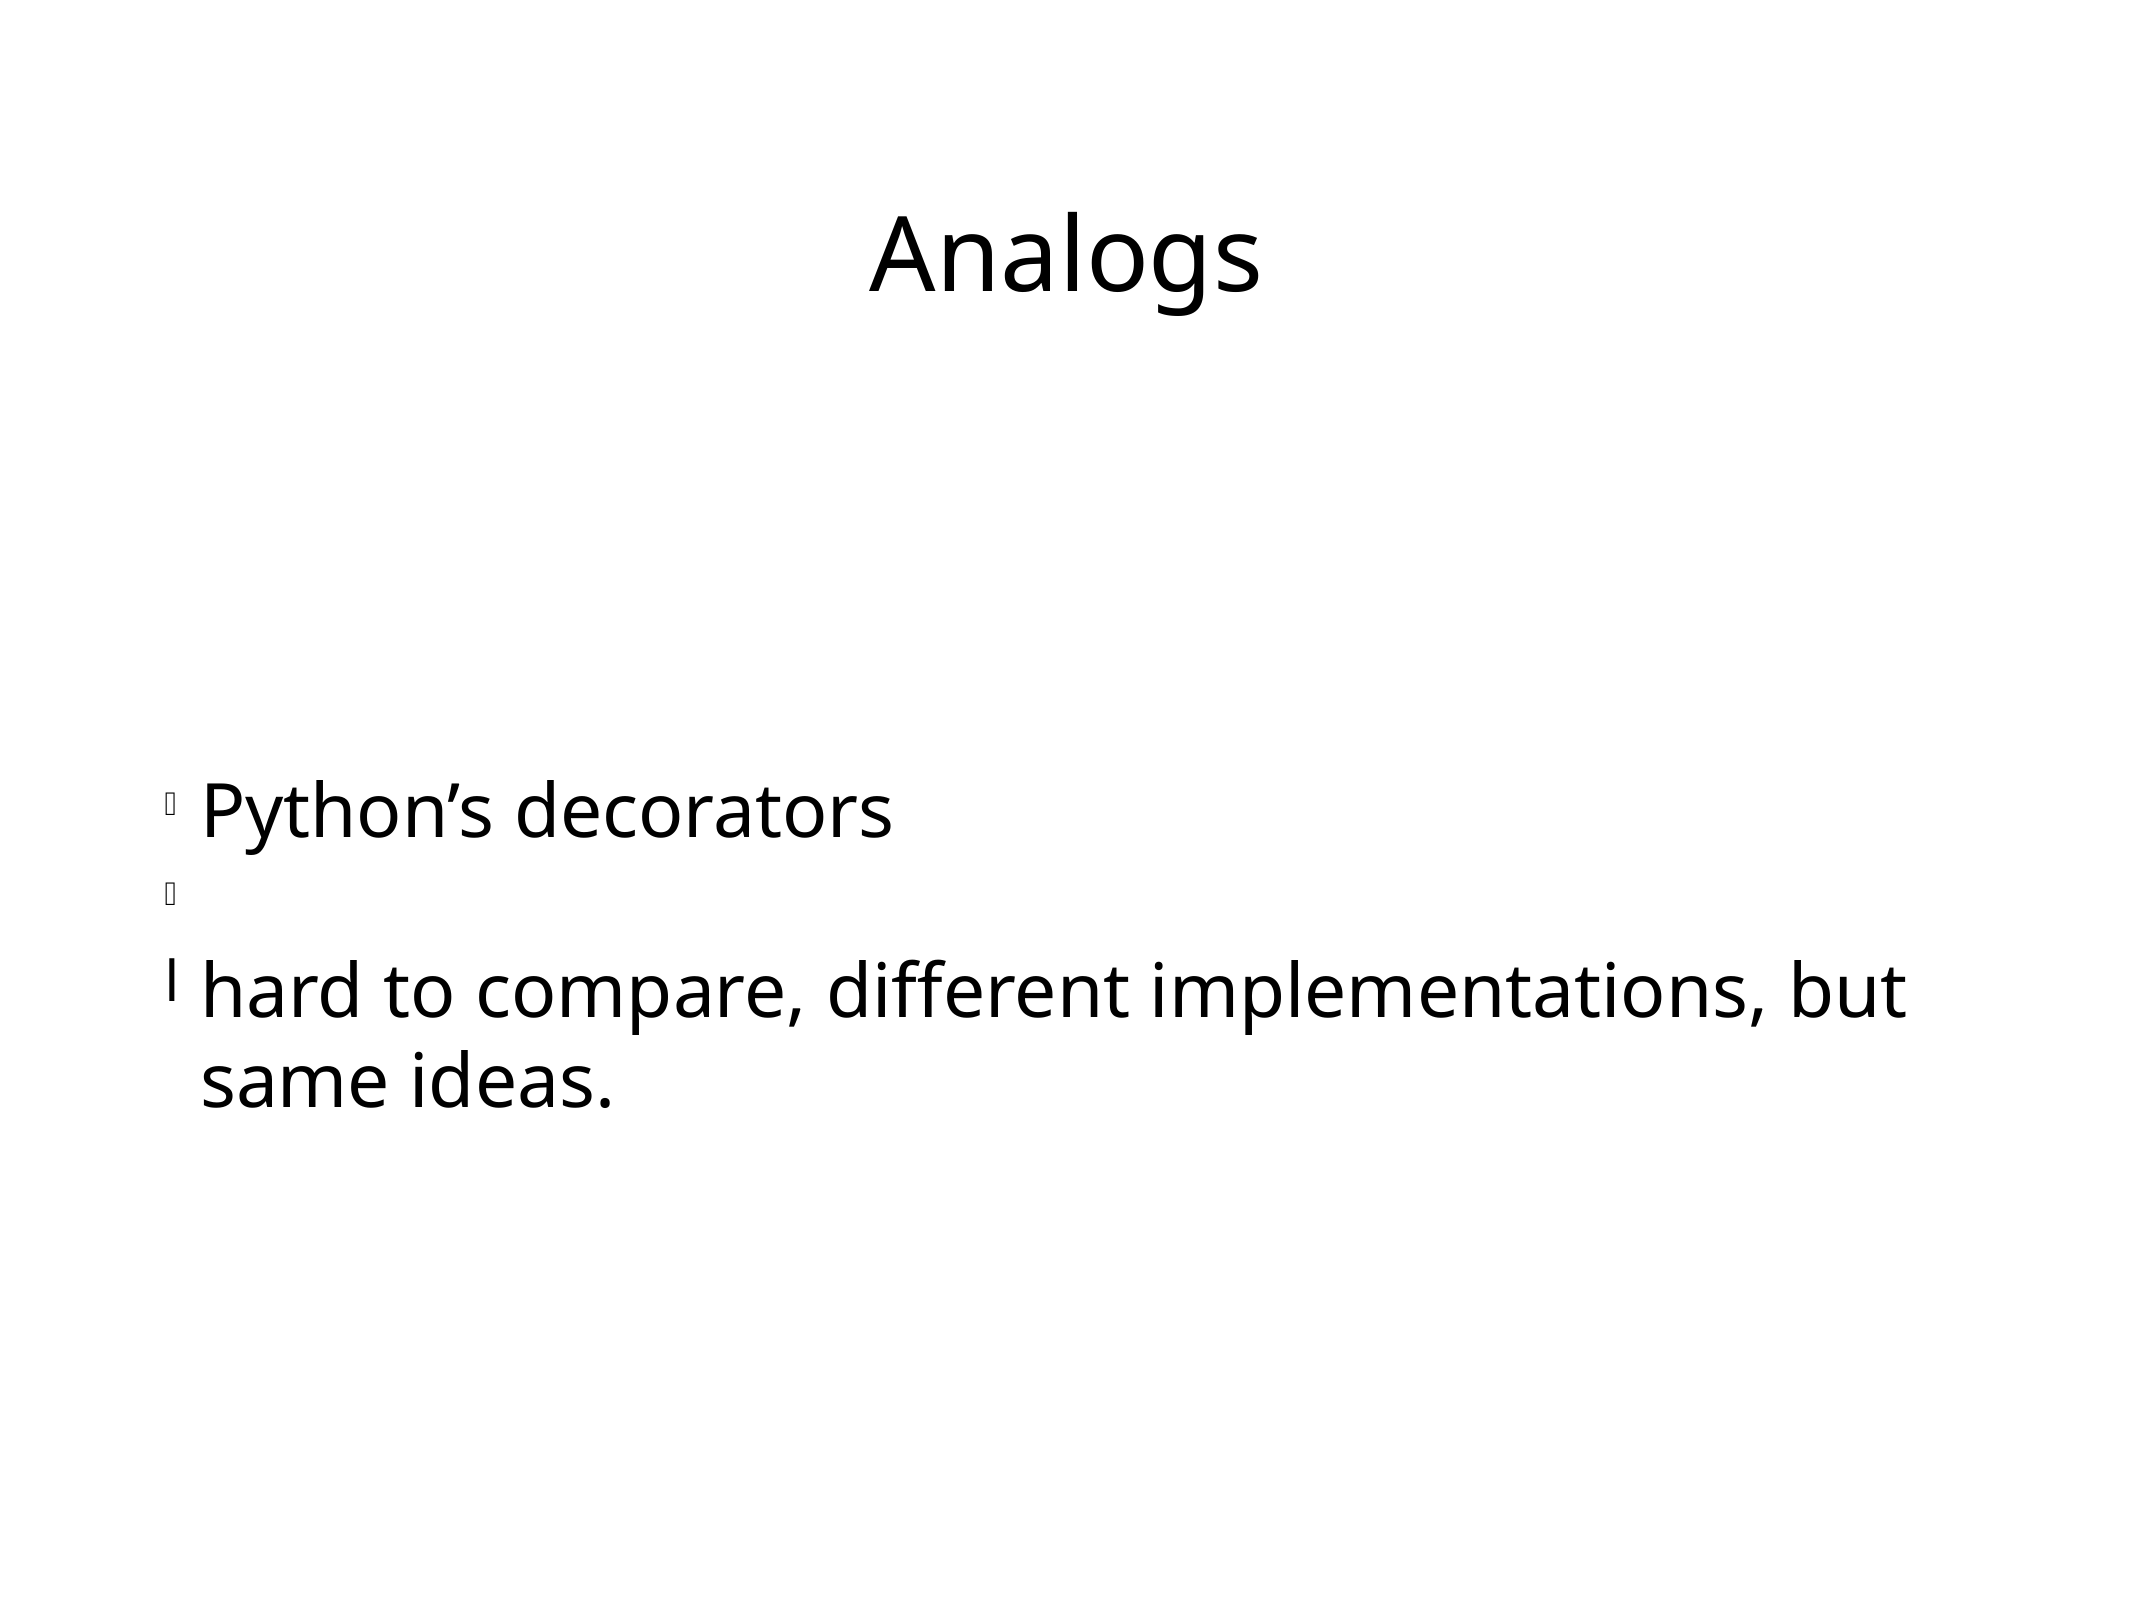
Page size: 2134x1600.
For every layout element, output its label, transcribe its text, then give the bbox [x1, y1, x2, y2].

text_box Analogs [156, 72, 1977, 427]
text_box Python’s decorators hard to compare, different implementations, but same ideas. [156, 427, 1977, 1459]
